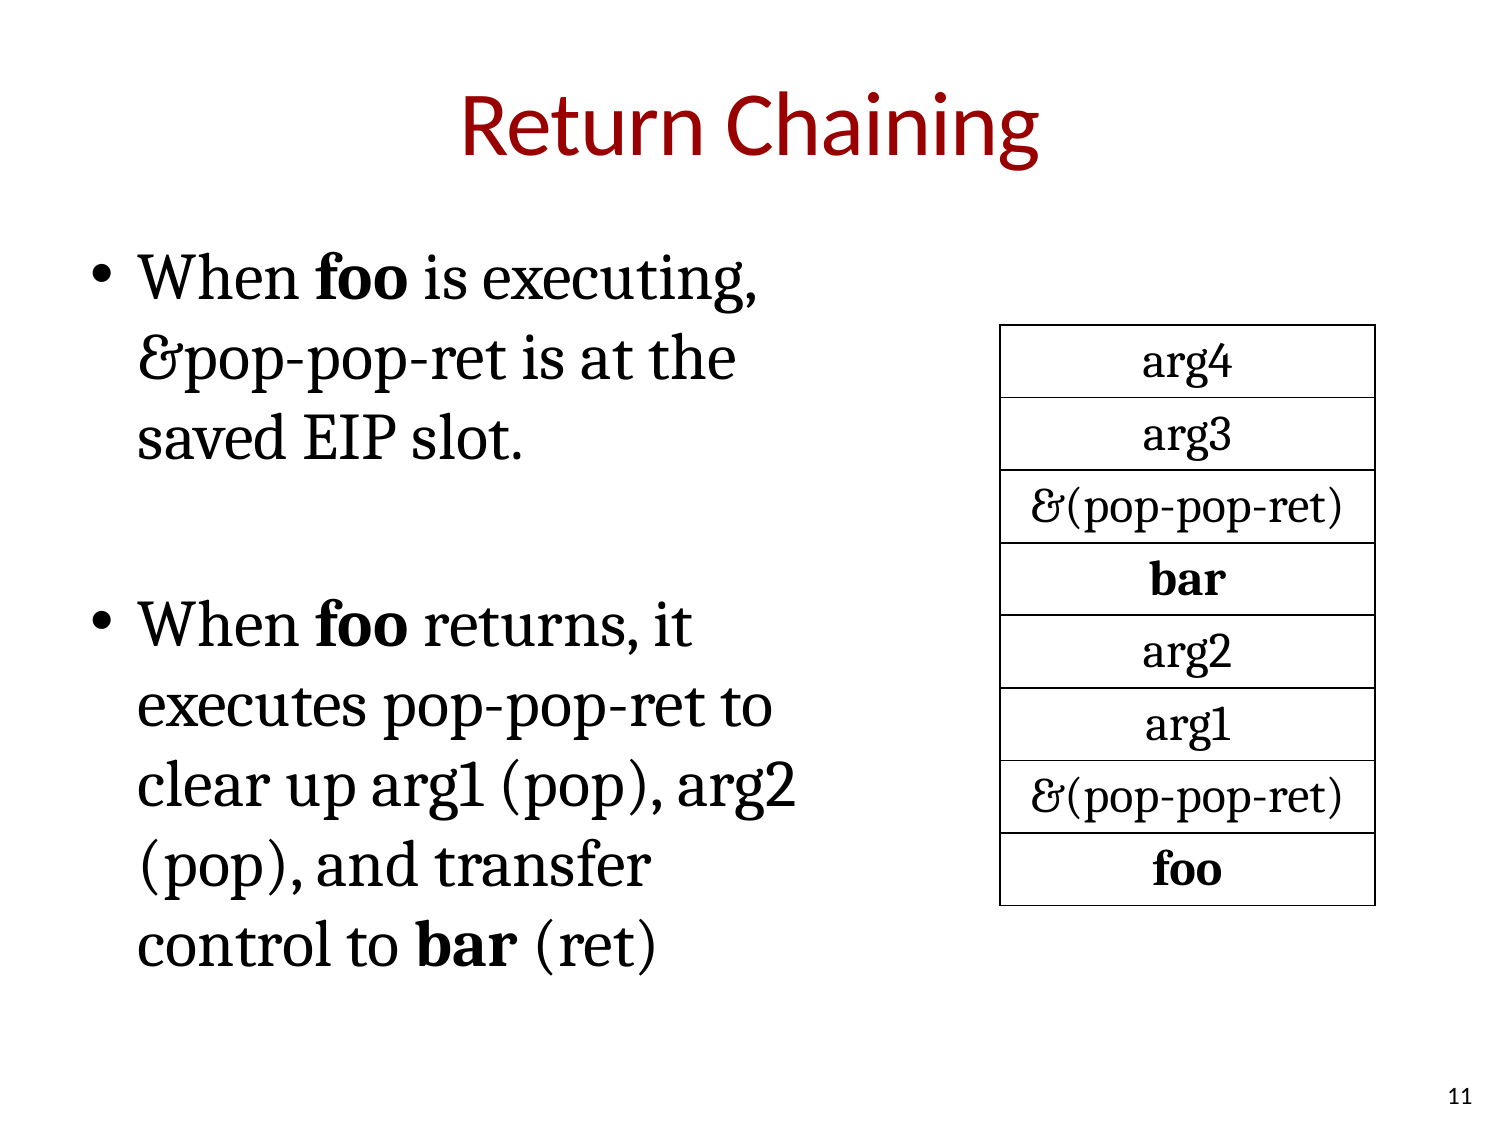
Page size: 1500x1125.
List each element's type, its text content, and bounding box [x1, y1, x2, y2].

table_header arg4 [1001, 326, 1374, 397]
list When foo is executing, &pop-pop-ret is at the saved EIP slot. When foo returns, it executes pop-pop-ret to clear up arg1 (pop), arg2 (pop), and transfer control to bar (ret) [75, 224, 863, 1005]
table_cell arg1 [1001, 689, 1374, 760]
slide_number 11 [1137, 1065, 1488, 1125]
title Return Chaining [75, 24, 1425, 213]
table_cell foo [1001, 834, 1374, 905]
table_cell &(pop-pop-ret) [1001, 471, 1374, 542]
table_cell arg3 [1001, 398, 1374, 469]
table_cell bar [1001, 544, 1374, 614]
table_cell &(pop-pop-ret) [1001, 761, 1374, 832]
table_cell arg2 [1001, 616, 1374, 687]
